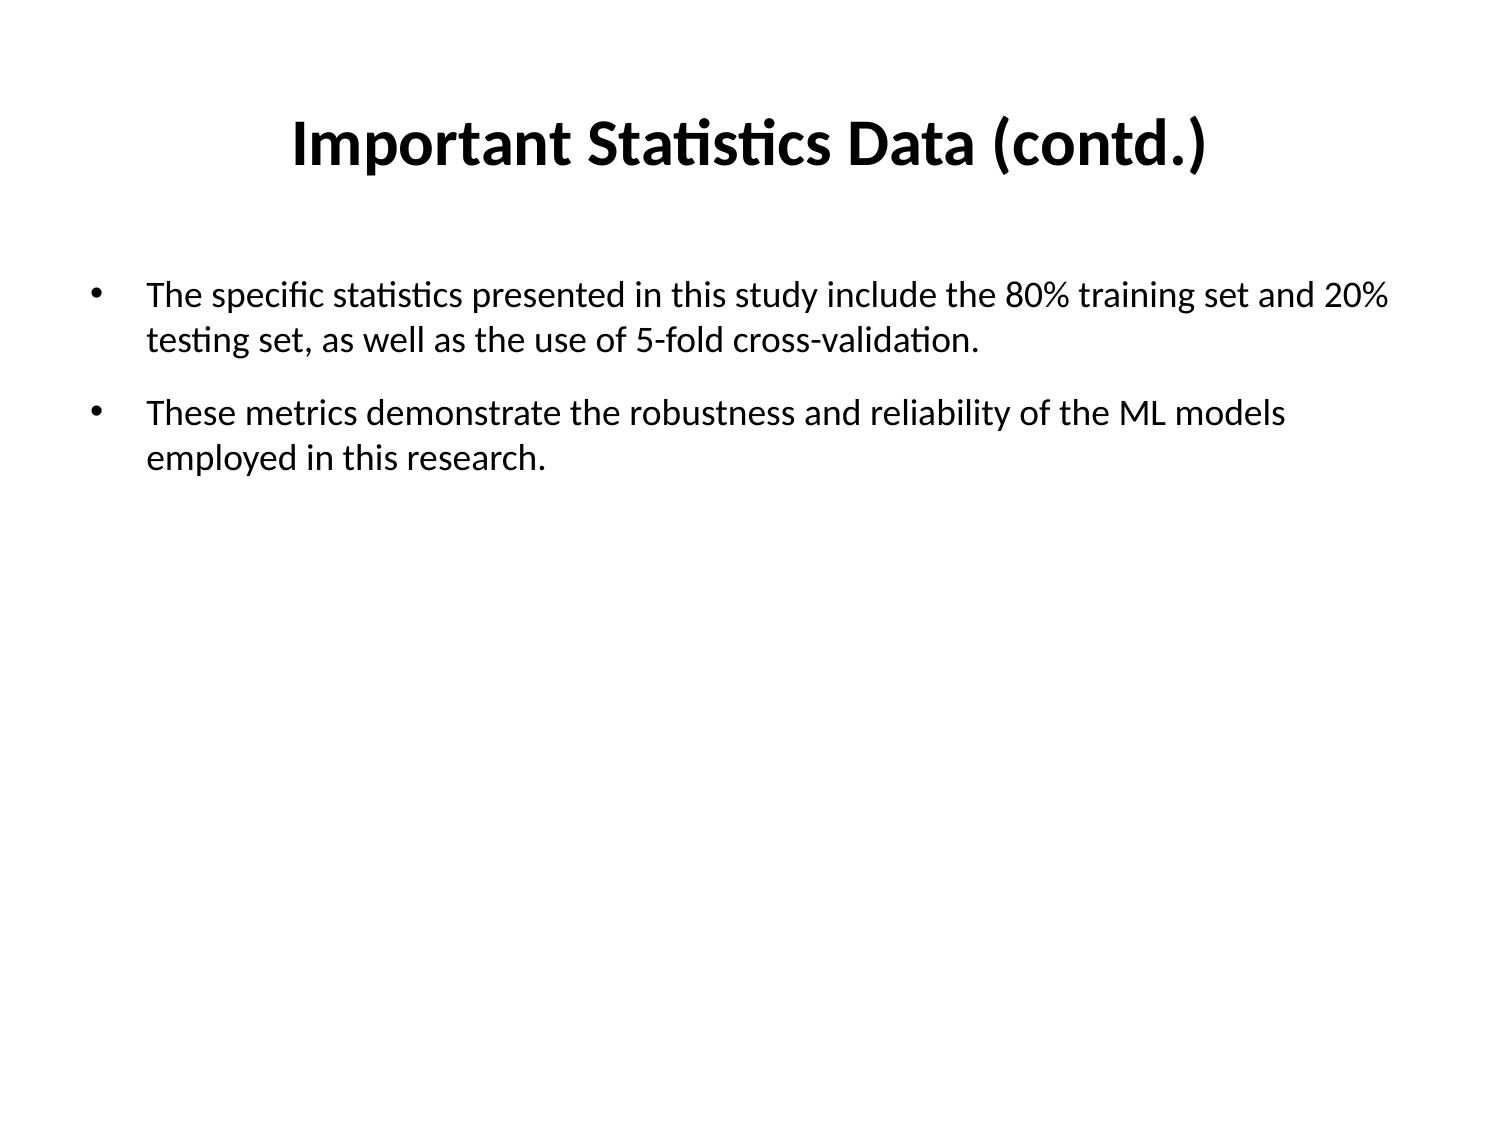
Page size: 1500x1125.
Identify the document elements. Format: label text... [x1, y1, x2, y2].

title Important Statistics Data (contd.) [75, 45, 1425, 233]
list The specific statistics presented in this study include the 80% training set and 20% testing set, as well as the use of 5-fold cross-validation. These metrics demonstrate the robustness and reliability of the ML models employed in this research. [75, 262, 1425, 916]
